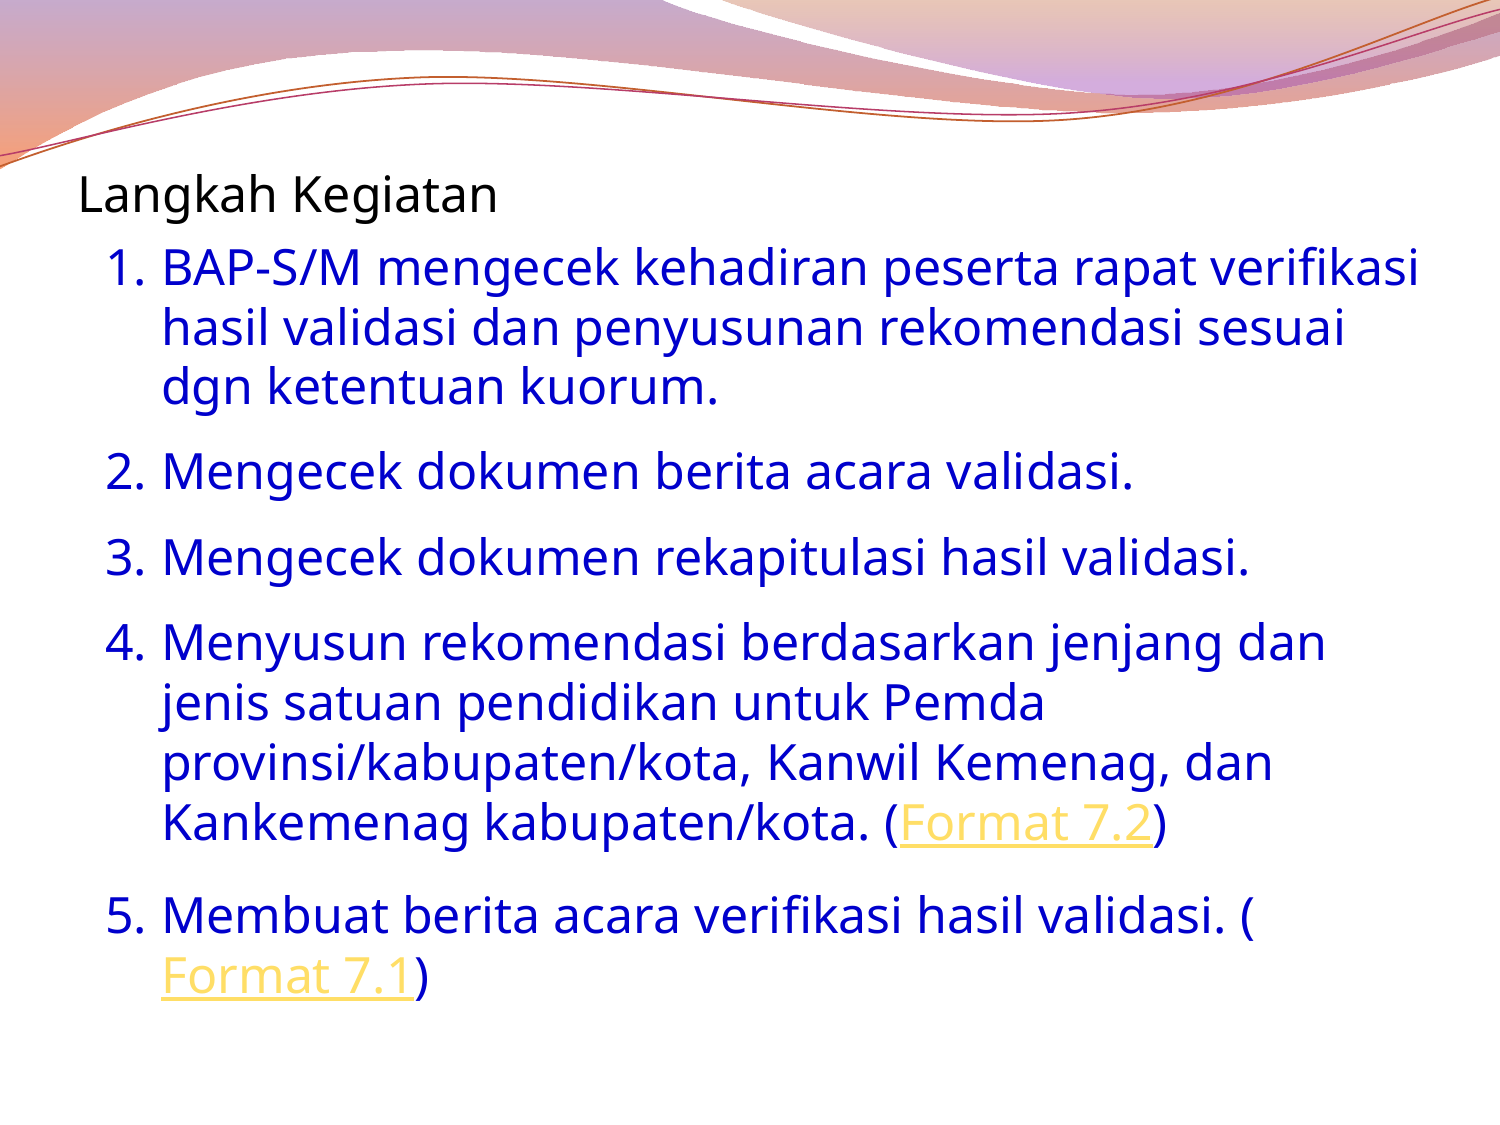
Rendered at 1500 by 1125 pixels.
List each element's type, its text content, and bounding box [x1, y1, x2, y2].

text_box Langkah Kegiatan BAP-S/M mengecek kehadiran peserta rapat verifikasi hasil validasi dan penyusunan rekomendasi sesuai dgn ketentuan kuorum. Mengecek dokumen berita acara validasi. Mengecek dokumen rekapitulasi hasil validasi. Menyusun rekomendasi berdasarkan jenjang dan jenis satuan pendidikan untuk Pemda provinsi/kabupaten/kota, Kanwil Kemenag, dan Kankemenag kabupaten/kota. (Format 7.2) Membuat berita acara verifikasi hasil validasi. (Format 7.1) [62, 155, 1438, 1020]
